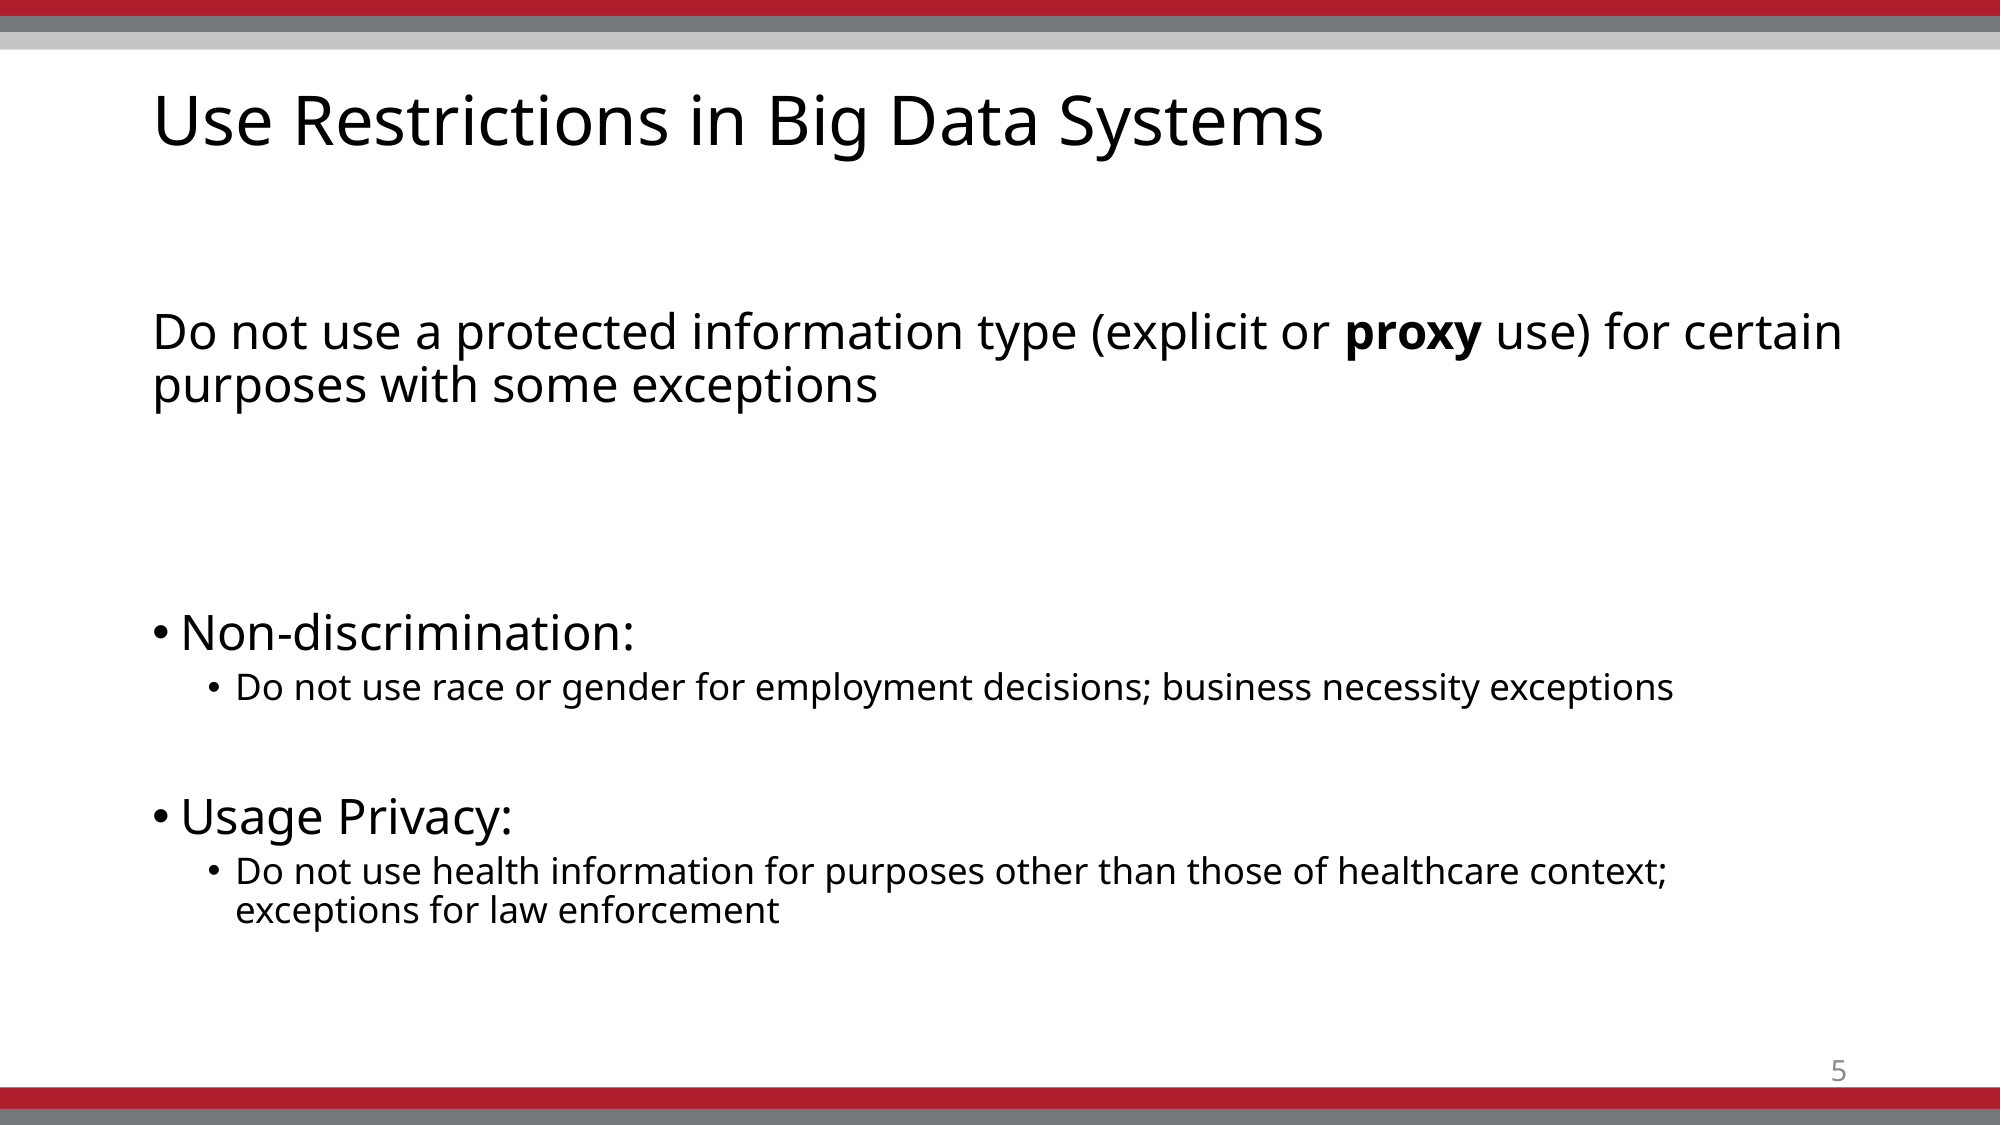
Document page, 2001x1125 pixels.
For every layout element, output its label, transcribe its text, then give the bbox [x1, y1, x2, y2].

list Do not use a protected information type (explicit or proxy use) for certain purposes with some exceptions Non-discrimination: Do not use race or gender for employment decisions; business necessity exceptions Usage Privacy: Do not use health information for purposes other than those of healthcare context; exceptions for law enforcement [137, 299, 1863, 1014]
slide_number 5 [1412, 1042, 1863, 1103]
title Use Restrictions in Big Data Systems [137, 14, 1863, 233]
